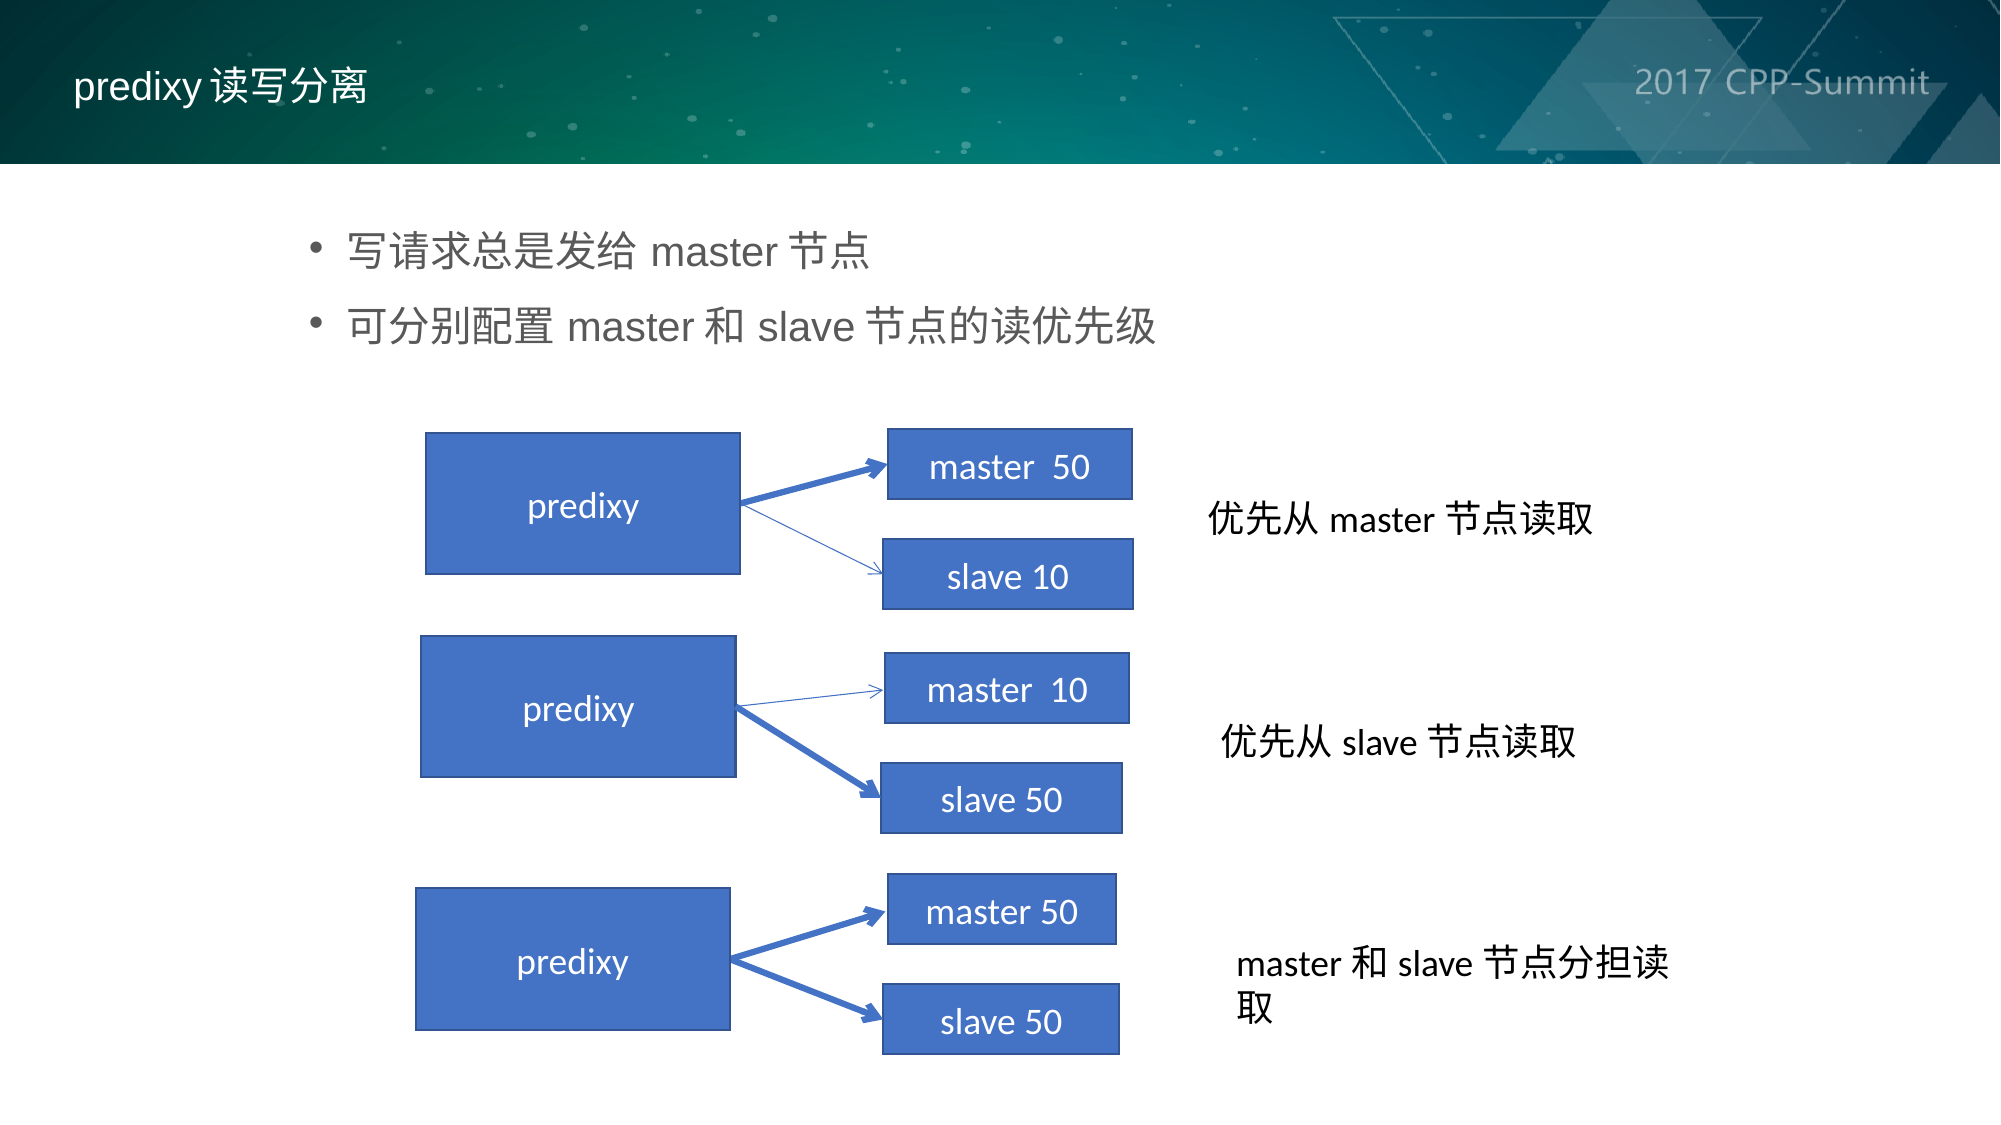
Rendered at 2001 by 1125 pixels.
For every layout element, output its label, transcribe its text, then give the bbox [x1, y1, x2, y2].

text_box 优先从slave节点读取 [1205, 710, 1630, 771]
text_box slave 10 [882, 538, 1134, 610]
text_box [735, 689, 884, 707]
text_box master 10 [884, 652, 1130, 724]
text_box master 50 [887, 873, 1117, 945]
picture [0, 0, 1947, 164]
text_box 优先从master节点读取 [1192, 487, 1617, 548]
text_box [740, 503, 884, 575]
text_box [729, 959, 884, 1020]
text_box slave 50 [882, 983, 1120, 1055]
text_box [735, 706, 881, 798]
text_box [729, 911, 886, 960]
list predixy读写分离 [58, 51, 1494, 119]
text_box master 50 [887, 428, 1133, 500]
picture [1556, 154, 1564, 160]
picture [1928, 95, 2000, 164]
text_box predixy [420, 635, 737, 778]
list 写请求总是发给master节点 可分别配置master和slave节点的读优先级 [293, 215, 1593, 388]
text_box predixy [425, 432, 741, 575]
text_box predixy [415, 887, 731, 1031]
text_box slave 50 [880, 762, 1123, 834]
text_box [740, 464, 888, 504]
text_box master和slave节点分担读取 [1221, 931, 1706, 1037]
